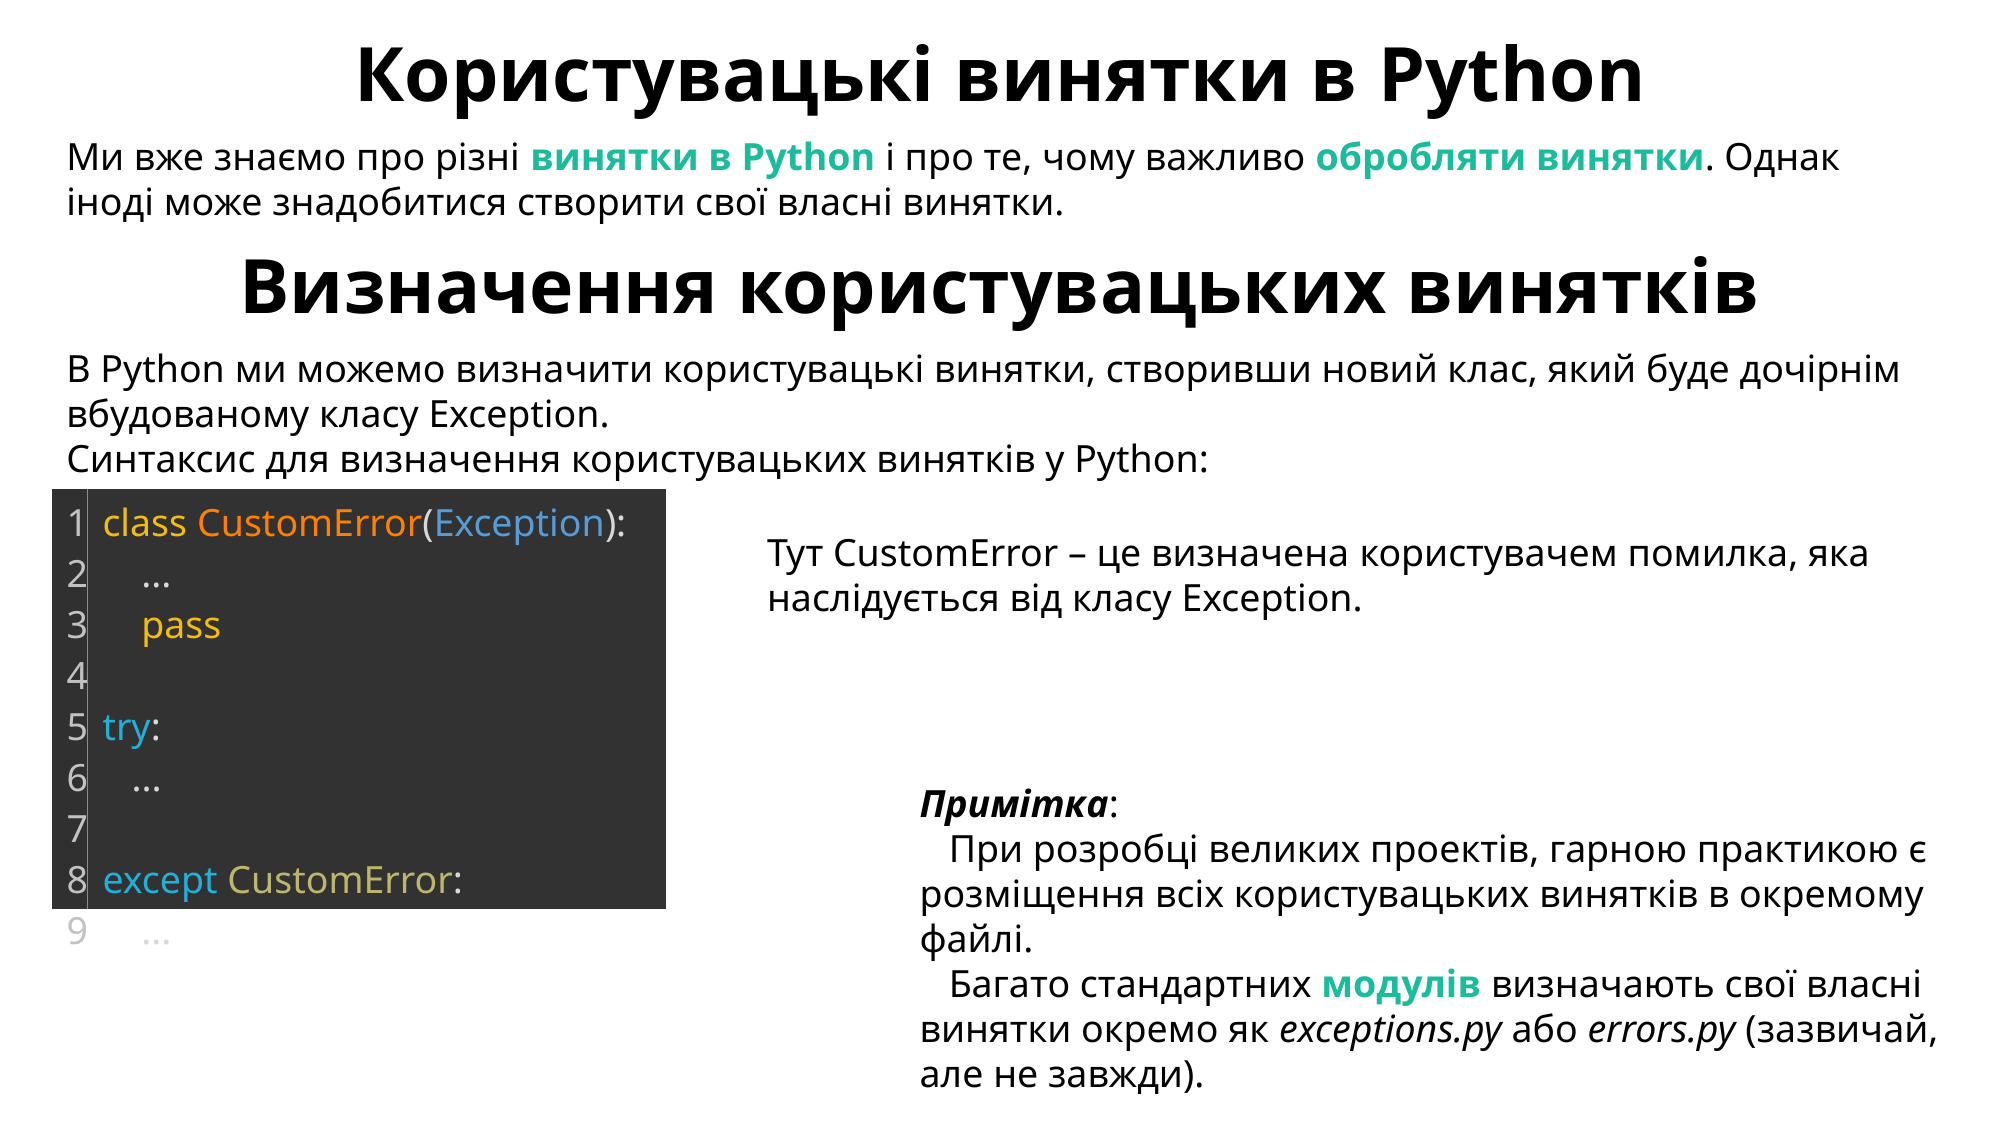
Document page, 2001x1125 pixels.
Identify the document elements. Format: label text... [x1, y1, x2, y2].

text_box Визначення користувацьких винятків [0, 231, 2000, 517]
text_box Примітка: При розробці великих проектів, гарною практикою є розміщення всіх користувацьких винятків в окремому файлі. Багато стандартних модулів визначають свої власні винятки окремо як exceptions.py або errors.py (зазвичай, але не завжди). [904, 772, 1987, 1102]
text_box Користувацькі винятки в Python [0, 19, 2000, 125]
table_header 1 2 3 4 5 6 7 8 9 [52, 489, 87, 909]
text_box Тут CustomError – це визначена ​​користувачем помилка, яка наслідується від класу Exception. [752, 521, 1913, 627]
text_box Ми вже знаємо про різні винятки в Python і про те, чому важливо обробляти винятки. Однак іноді може знадобитися створити свої власні винятки. [51, 125, 1946, 231]
table_header class CustomError(Exception): ... pass try: ... except CustomError: ... [88, 489, 666, 909]
text_box В Python ми можемо визначити користувацькі винятки, створивши новий клас, який буде дочірнім вбудованому класу Exception. Синтаксис для визначення користувацьких винятків у Python: [51, 337, 1946, 488]
